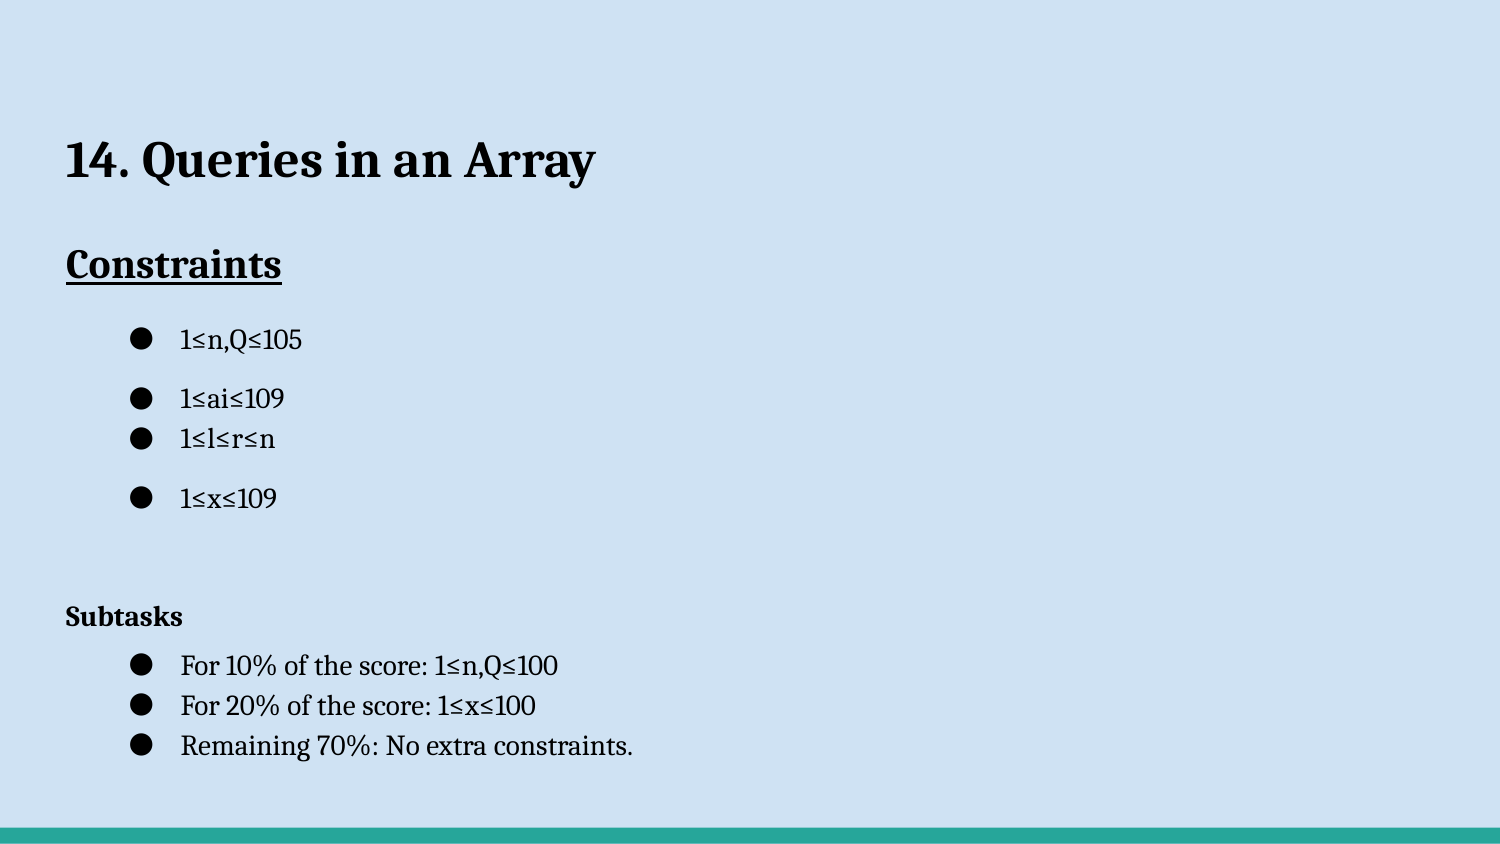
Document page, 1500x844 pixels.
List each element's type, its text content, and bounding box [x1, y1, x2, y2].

list Constraints 1≤n,Q≤105 1≤ai≤109 1≤l≤r≤n 1≤x≤109 Subtasks For 10% of the score: 1≤n,Q≤100 For 20% of the score: 1≤x≤100 Remaining 70%: No extra constraints. [51, 192, 1449, 750]
title 14. Queries in an Array [51, 72, 1449, 174]
